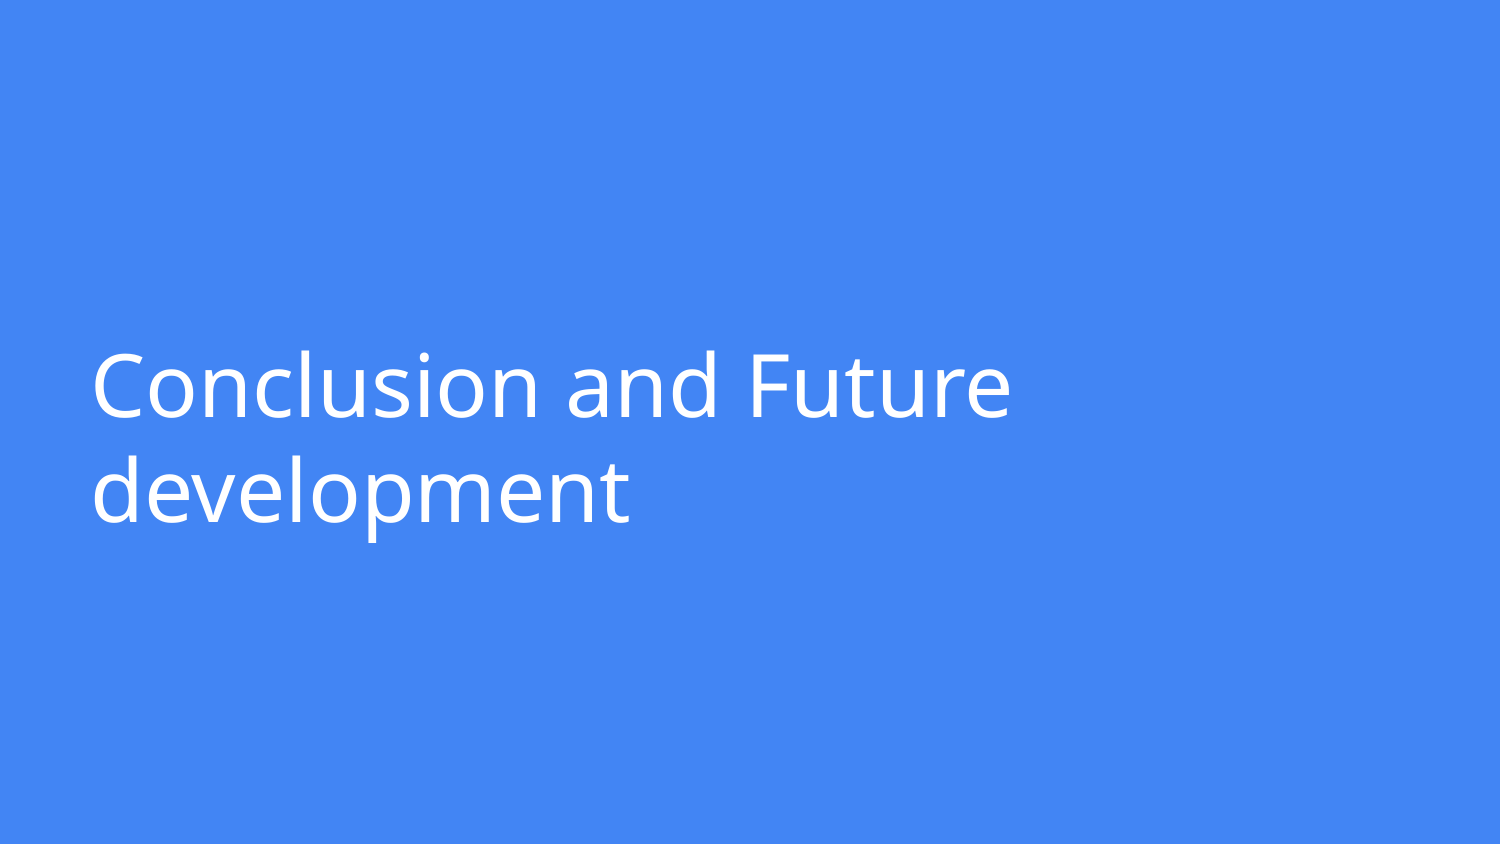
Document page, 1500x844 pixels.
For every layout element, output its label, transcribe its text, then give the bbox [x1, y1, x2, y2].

title Conclusion and Future development [75, 352, 1425, 519]
